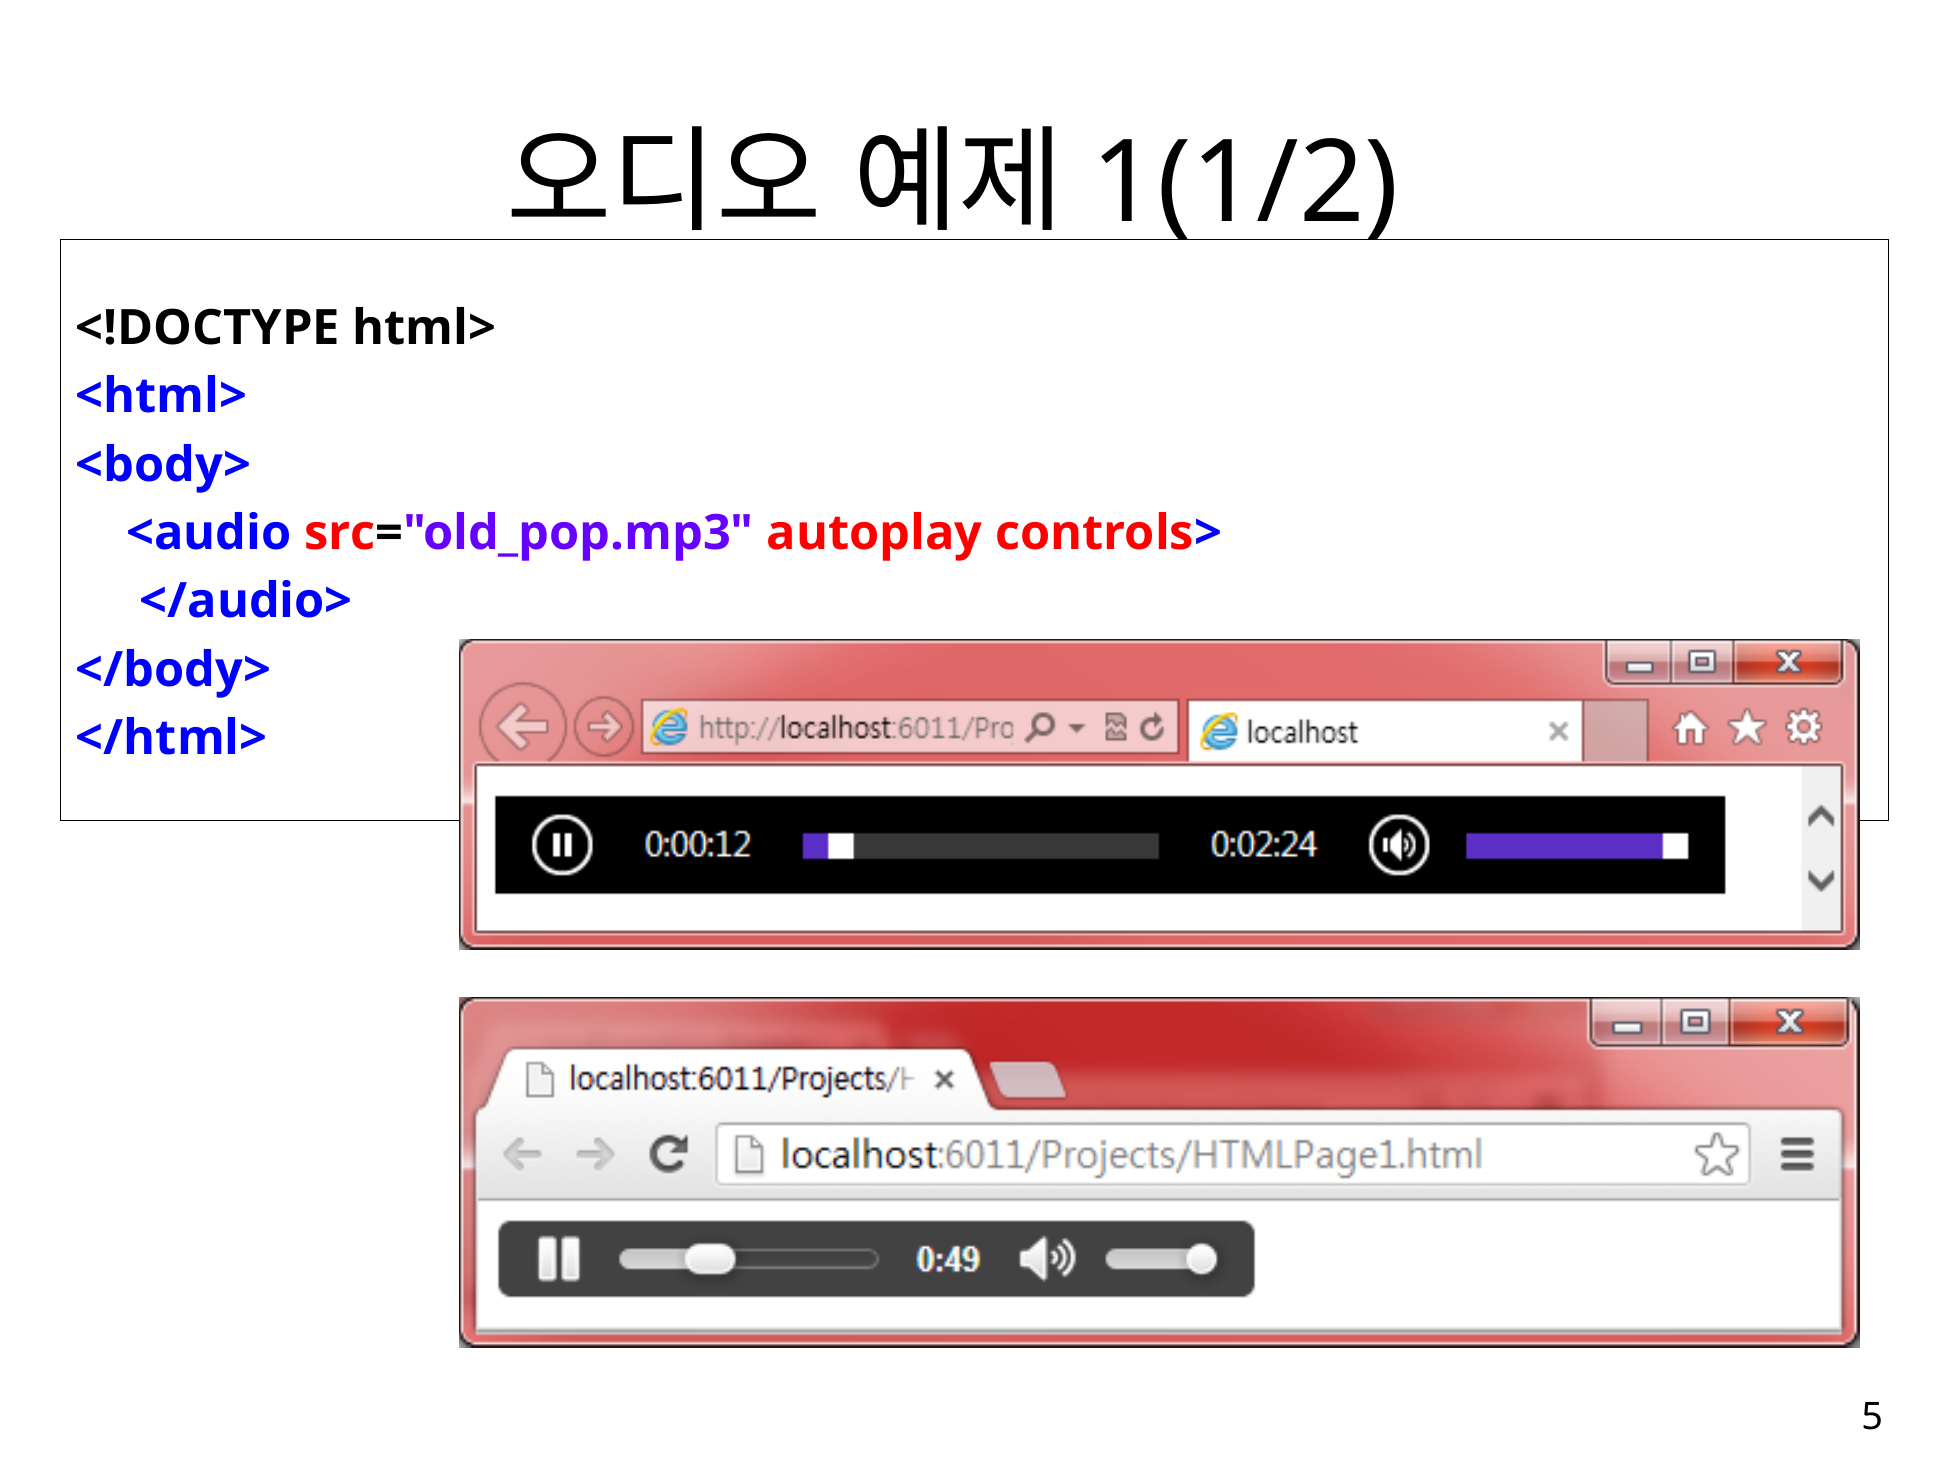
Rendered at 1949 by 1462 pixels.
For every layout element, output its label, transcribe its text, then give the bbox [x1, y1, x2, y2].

list <!DOCTYPE html> <html> <body> <audio src="old_pop.mp3" autoplay controls> </audio> </body> </html> [60, 239, 1889, 821]
slide_number 5 [1496, 1372, 1899, 1462]
picture [458, 996, 1860, 1349]
picture [458, 638, 1860, 950]
title 오디오 예제1(1/2) [156, 92, 1749, 239]
